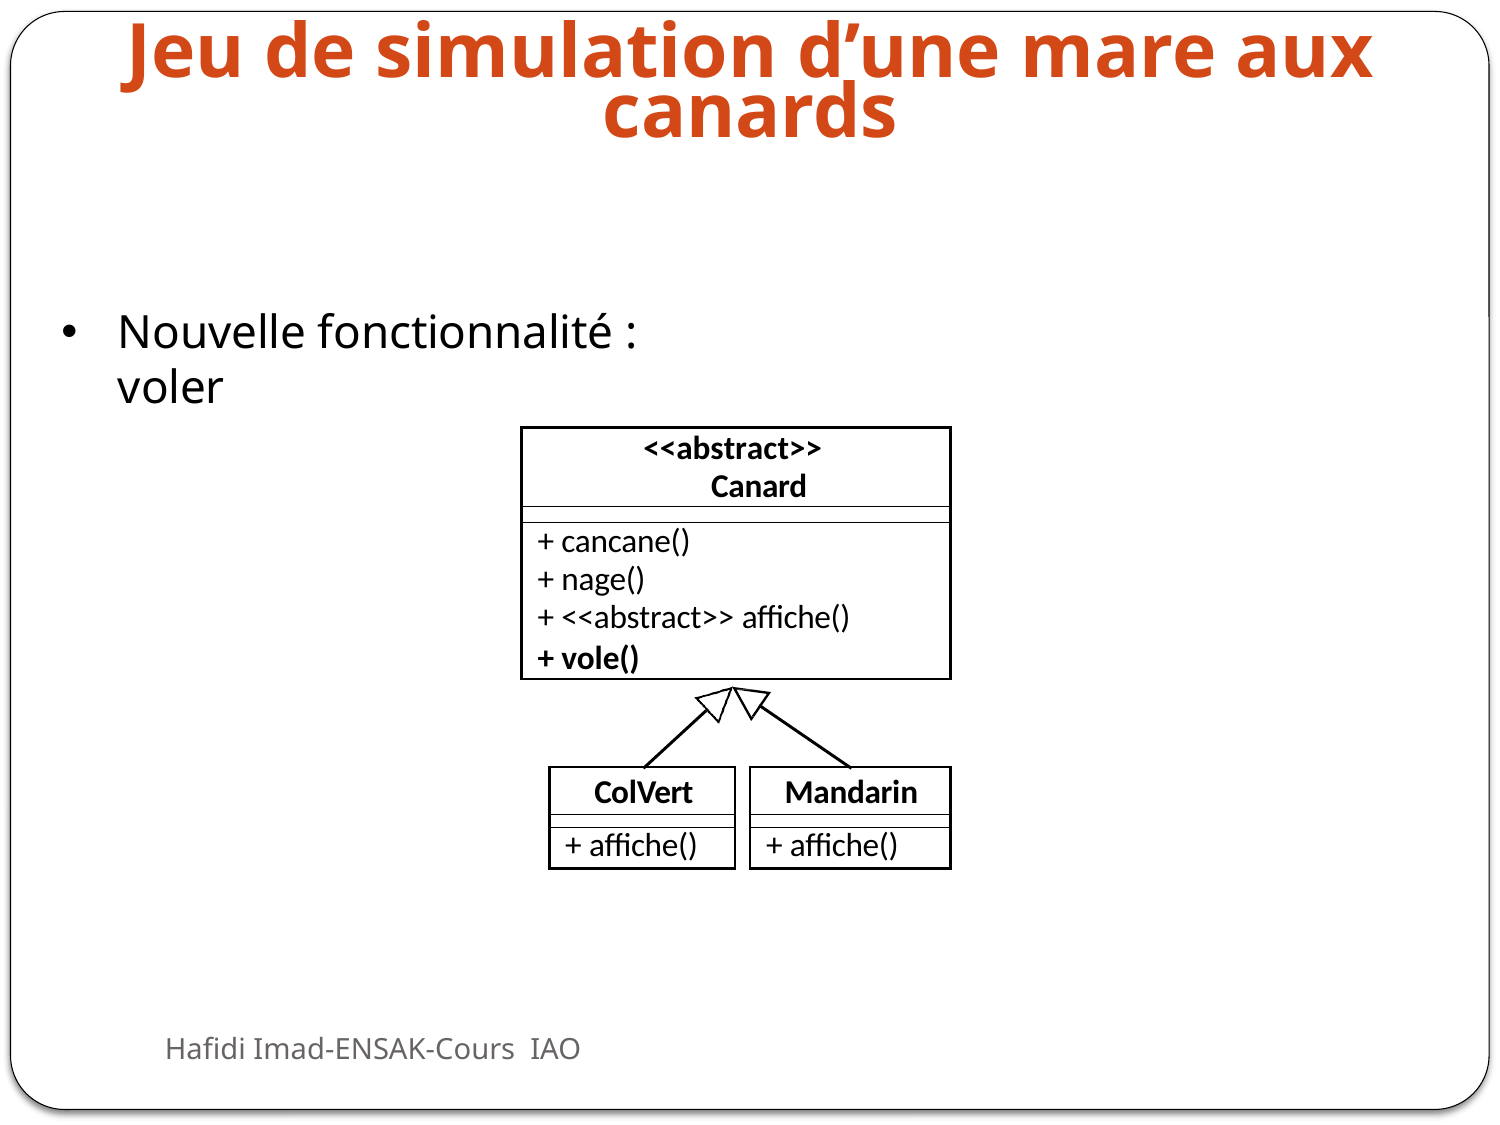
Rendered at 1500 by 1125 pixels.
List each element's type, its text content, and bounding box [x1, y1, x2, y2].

table_header <<abstract>> Canard [523, 429, 949, 506]
title Jeu de simulation d’une mare aux canards [0, 0, 1500, 150]
table_cell + cancane() + nage() + <<abstract>> affiche() + vole() [523, 523, 949, 678]
table_cell [523, 507, 949, 522]
table_header ColVert [551, 768, 734, 814]
footer Hafidi Imad-ENSAK-Cours IAO [150, 1012, 800, 1088]
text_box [641, 686, 854, 770]
table_cell + affiche() [751, 828, 949, 867]
text_box Nouvelle fonctionnalité : voler [59, 300, 710, 413]
table_cell [751, 815, 949, 827]
table_cell + affiche() [551, 828, 734, 867]
table_cell [551, 815, 734, 827]
table_header Mandarin [751, 768, 949, 814]
